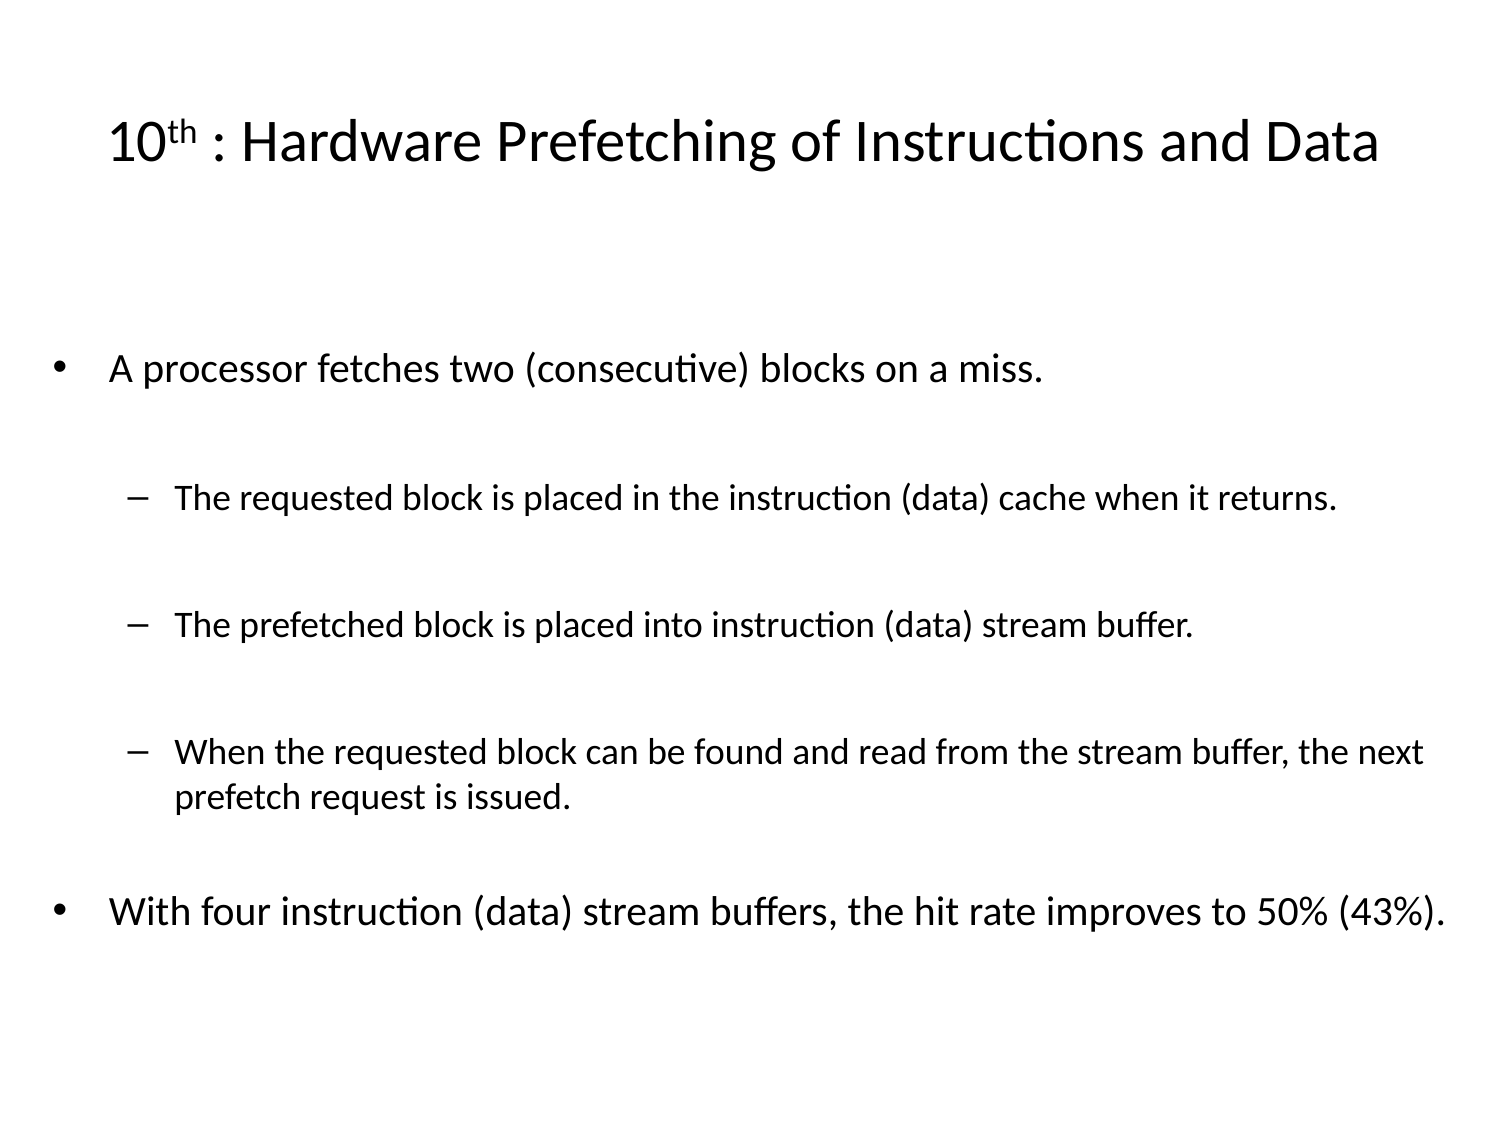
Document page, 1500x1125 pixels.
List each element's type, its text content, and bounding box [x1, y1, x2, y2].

list A processor fetches two (consecutive) blocks on a miss. The requested block is placed in the instruction (data) cache when it returns. The prefetched block is placed into instruction (data) stream buffer. When the requested block can be found and read from the stream buffer, the next prefetch request is issued. With four instruction (data) stream buffers, the hit rate improves to 50% (43%). [37, 275, 1463, 1088]
title 10th : Hardware Prefetching of Instructions and Data [37, 62, 1450, 213]
